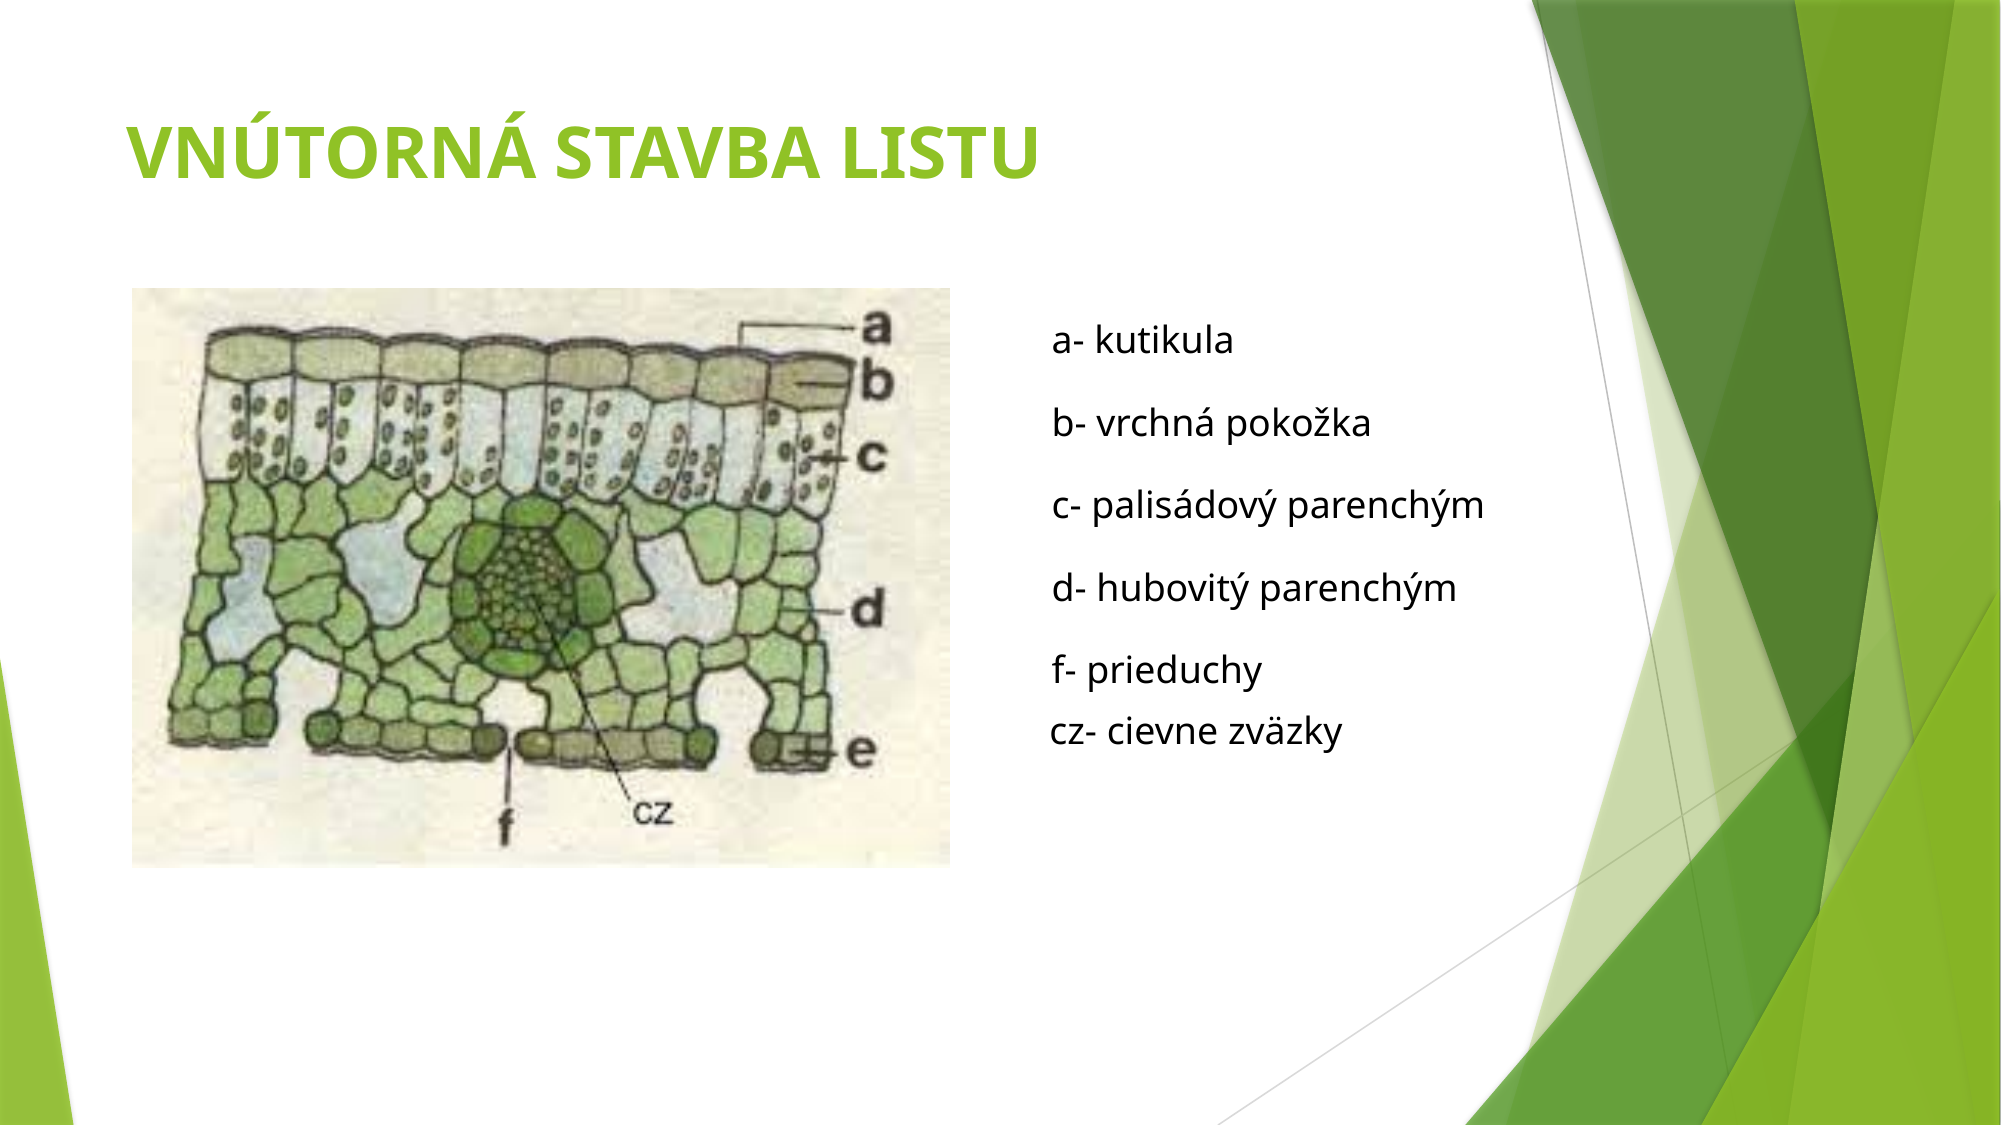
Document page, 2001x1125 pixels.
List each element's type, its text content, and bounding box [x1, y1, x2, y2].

text_box b- vrchná pokožka [1036, 391, 1437, 451]
text_box d- hubovitý parenchým [1036, 556, 1511, 617]
picture [132, 288, 951, 868]
text_box cz- cievne zväzky [1034, 699, 1437, 760]
text_box c- palisádový parenchým [1036, 473, 1511, 534]
text_box f- prieduchy [1036, 639, 1379, 699]
title VNÚTORNÁ STAVBA LISTU [111, 99, 1259, 253]
text_box a- kutikula [1036, 308, 1470, 369]
